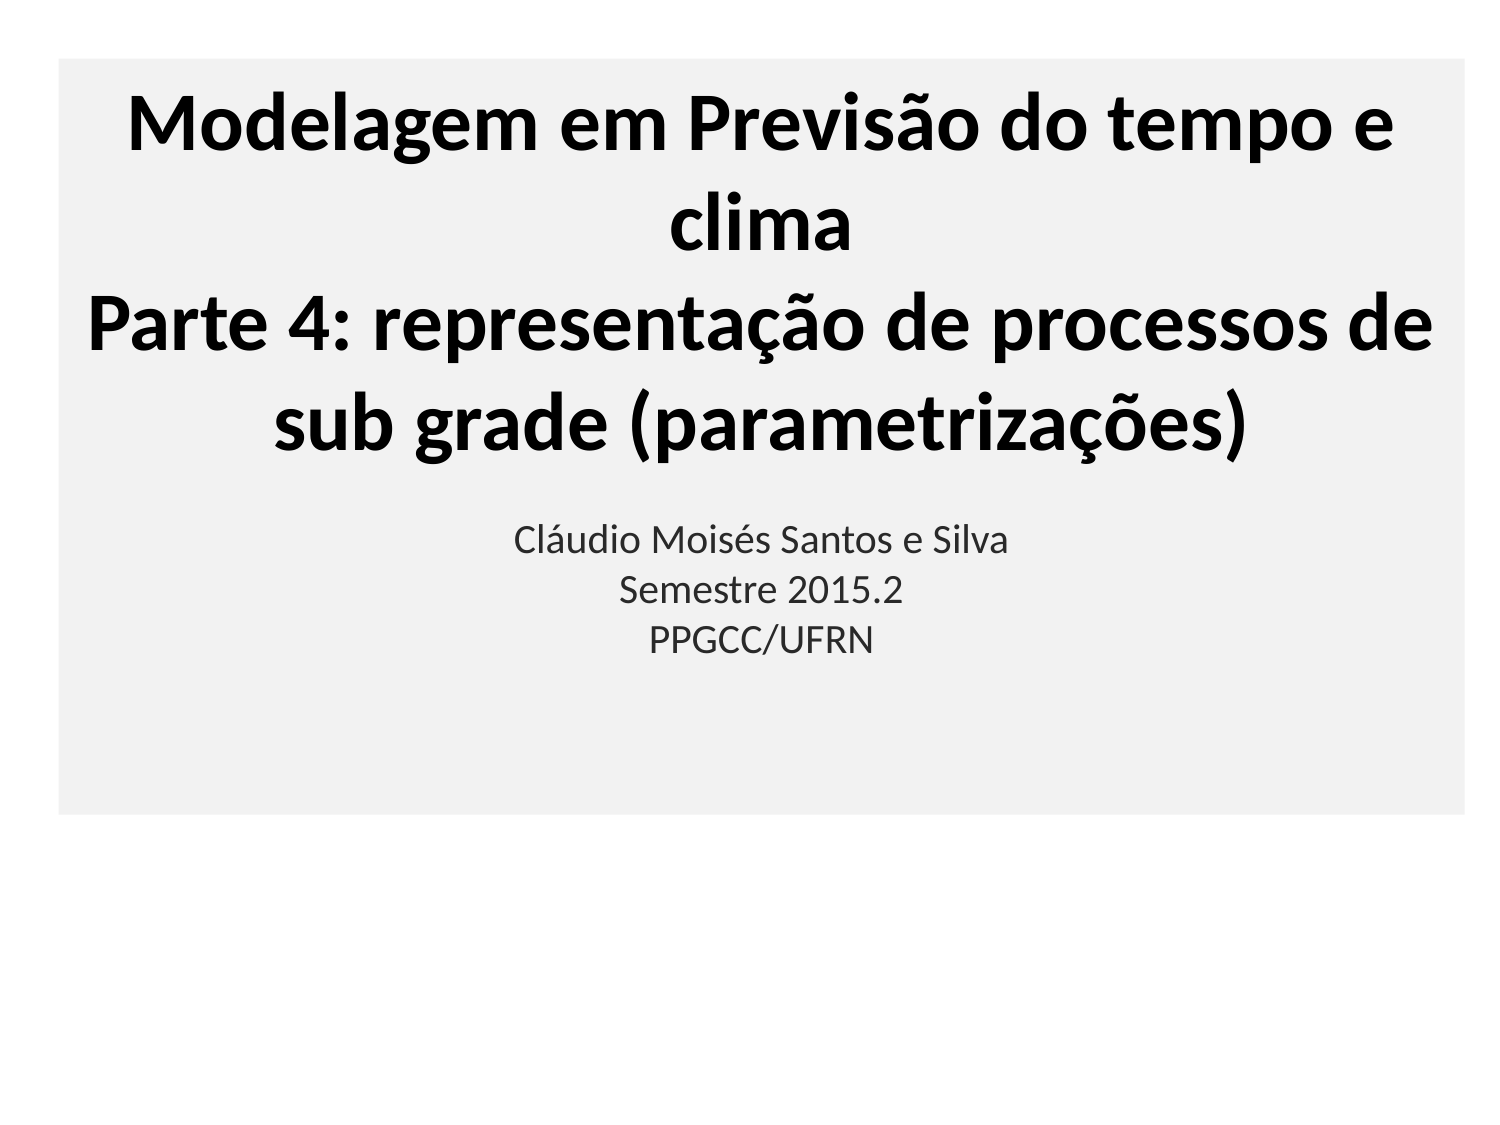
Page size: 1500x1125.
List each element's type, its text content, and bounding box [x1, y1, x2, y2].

text_box Modelagem em Previsão do tempo e clima Parte 4: representação de processos de sub grade (parametrizações) Cláudio Moisés Santos e Silva Semestre 2015.2 PPGCC/UFRN [58, 58, 1465, 815]
